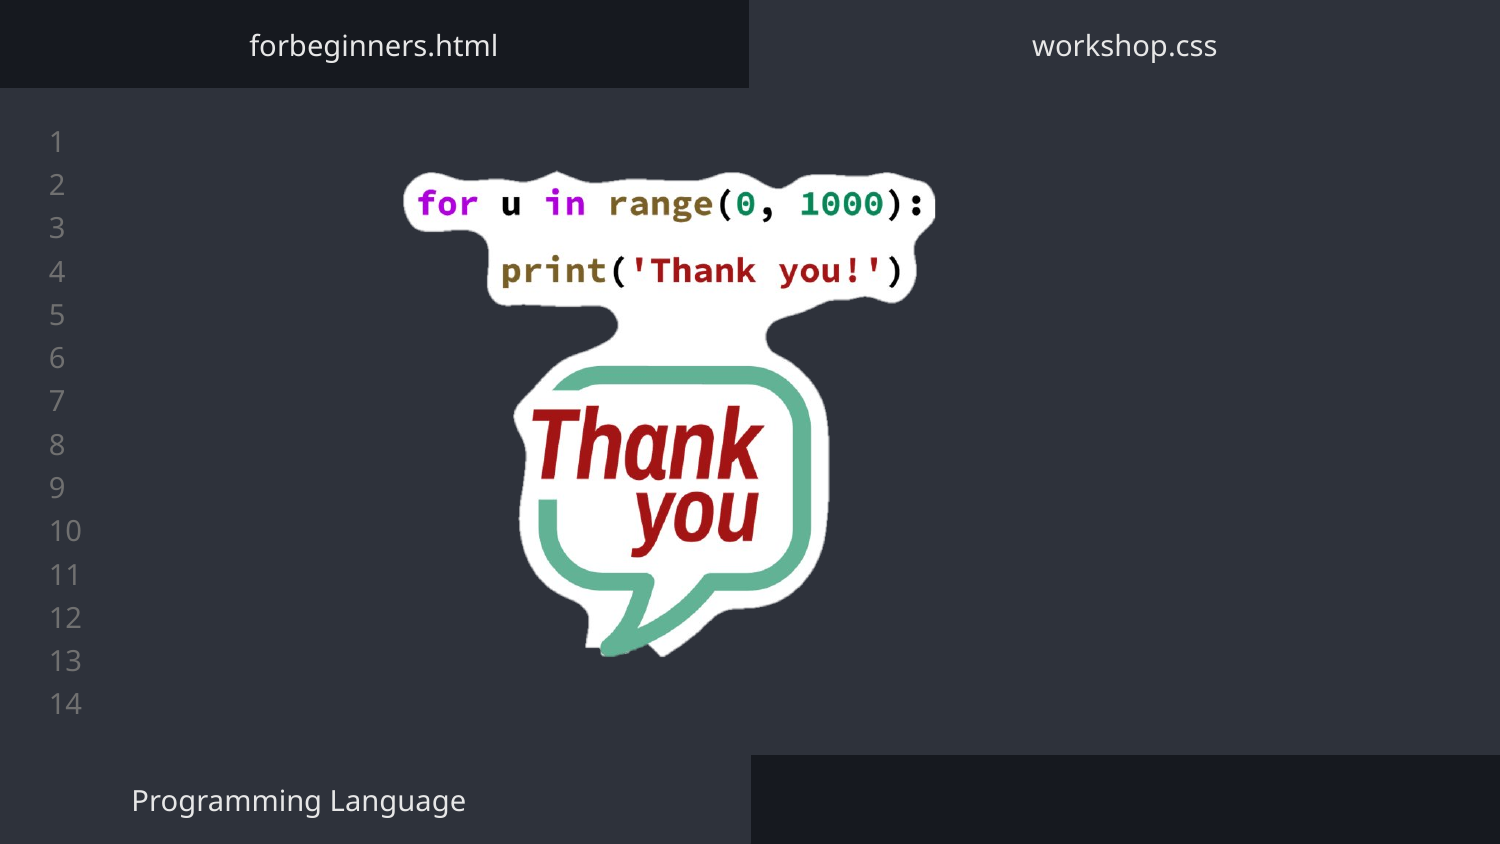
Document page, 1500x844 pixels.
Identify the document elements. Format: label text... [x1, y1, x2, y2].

text_box forbeginners.html [0, 15, 749, 74]
picture [376, 128, 964, 716]
text_box workshop.css [749, 15, 1500, 74]
text_box Programming Language [116, 770, 915, 829]
